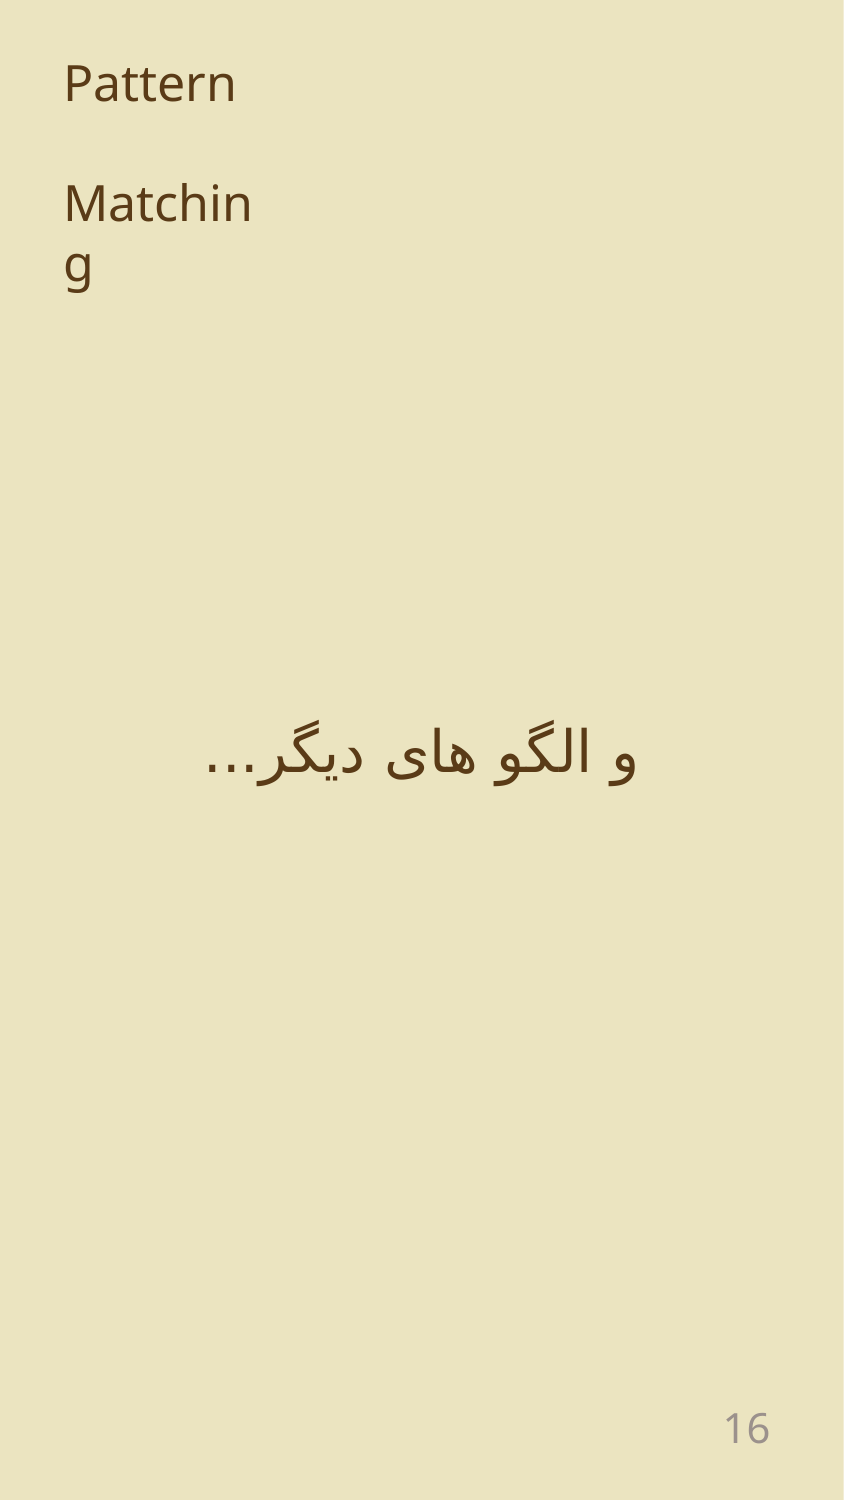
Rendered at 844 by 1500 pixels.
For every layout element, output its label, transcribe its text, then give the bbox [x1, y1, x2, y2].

slide_number 16 [595, 1390, 786, 1471]
text_box و الگو های دیگر... [104, 707, 739, 792]
text_box Pattern Matching [48, 43, 282, 299]
